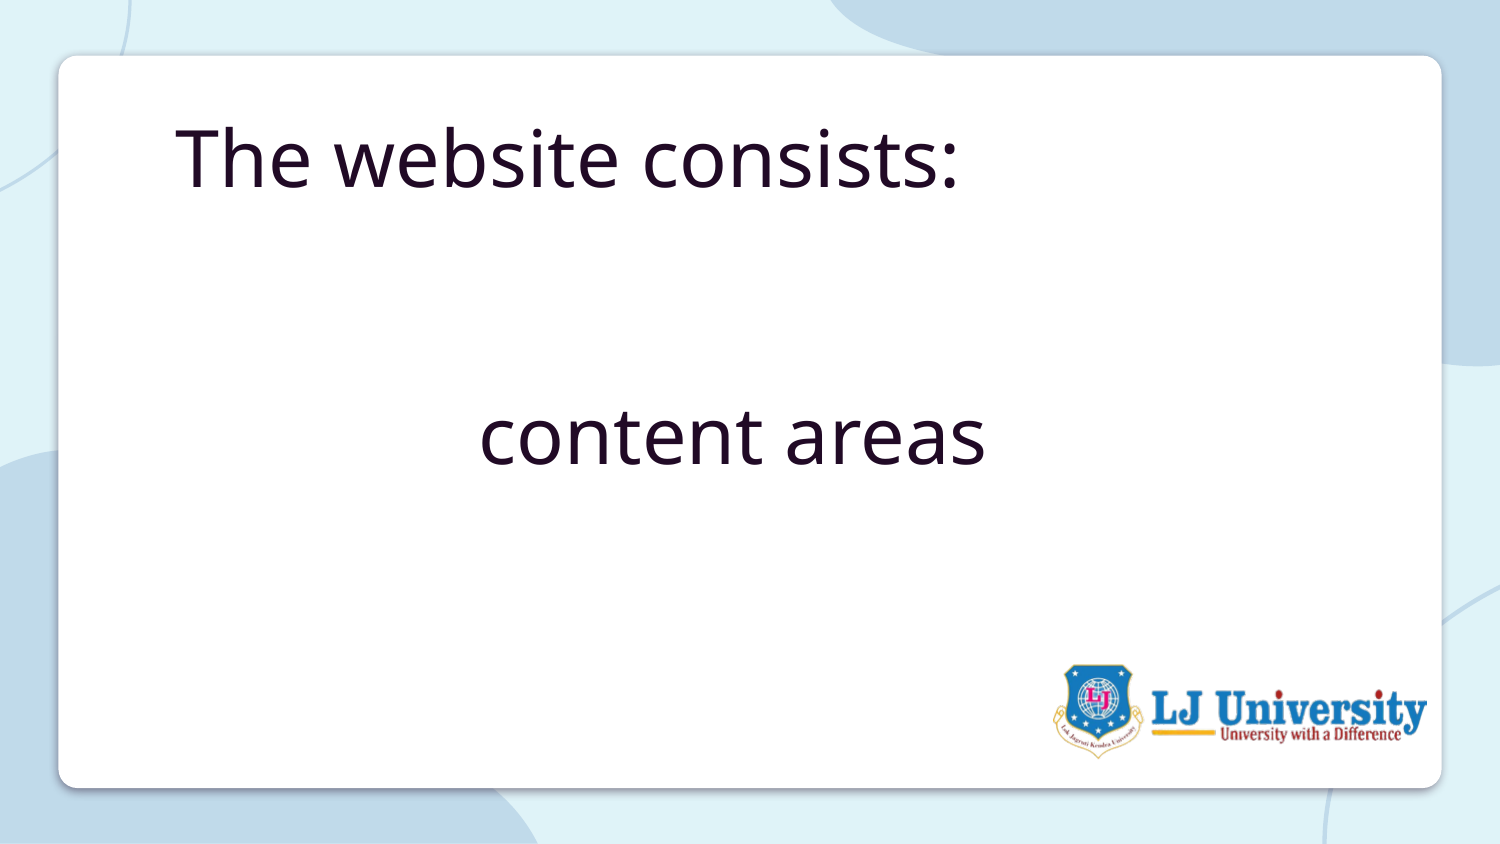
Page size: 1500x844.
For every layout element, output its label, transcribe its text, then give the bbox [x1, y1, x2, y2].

title The website consists: [50, 78, 1087, 237]
picture [1053, 661, 1427, 762]
text_box content areas [215, 356, 1251, 515]
text_box [232, 342, 1268, 501]
